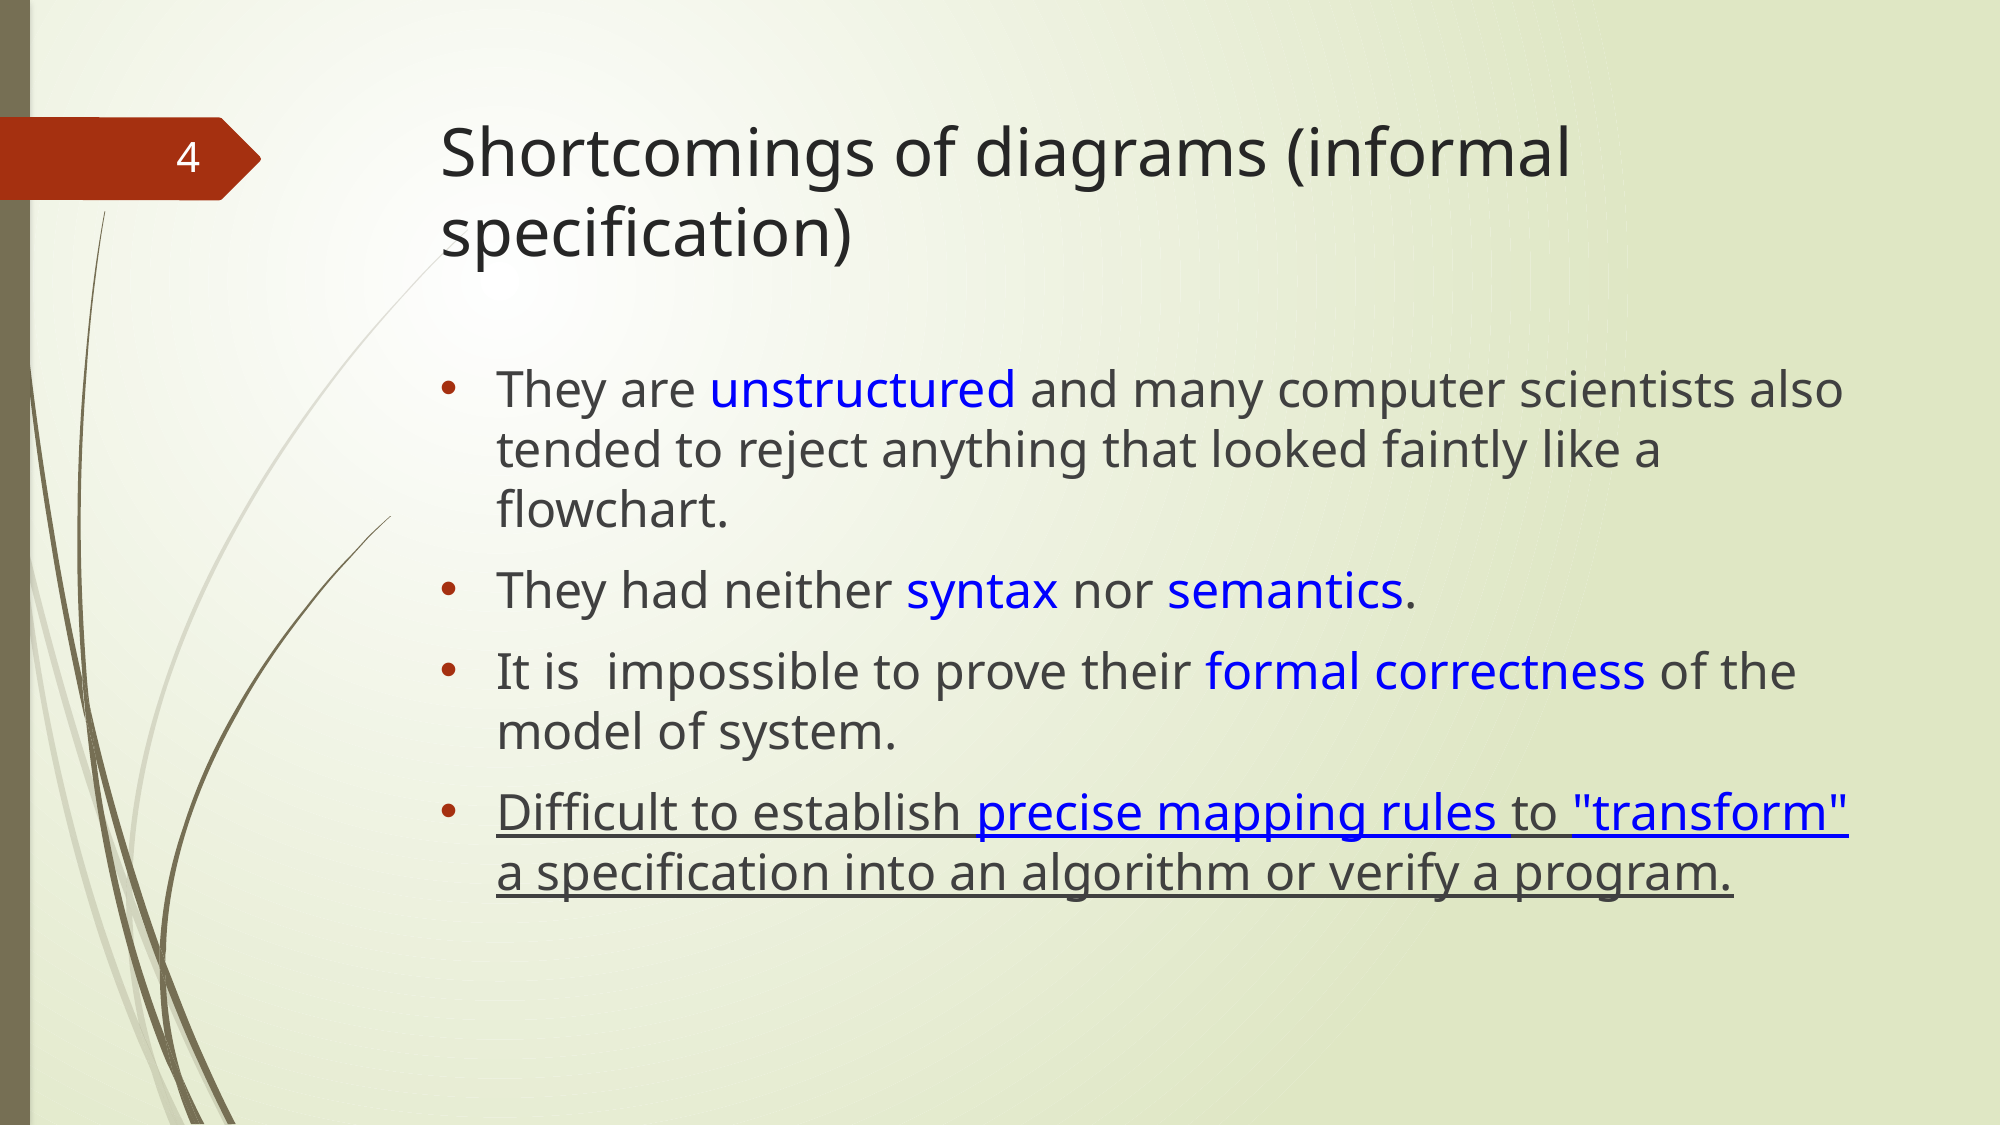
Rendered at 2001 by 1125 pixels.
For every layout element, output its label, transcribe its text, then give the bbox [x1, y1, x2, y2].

slide_number 4 [87, 129, 216, 190]
title Shortcomings of diagrams (informal specification) [425, 102, 1888, 313]
list They are unstructured and many computer scientists also tended to reject anything that looked faintly like a flowchart. They had neither syntax nor semantics. It is impossible to prove their formal correctness of the model of system. Difficult to establish precise mapping rules to "transform" a specification into an algorithm or verify a program. [424, 350, 1888, 970]
